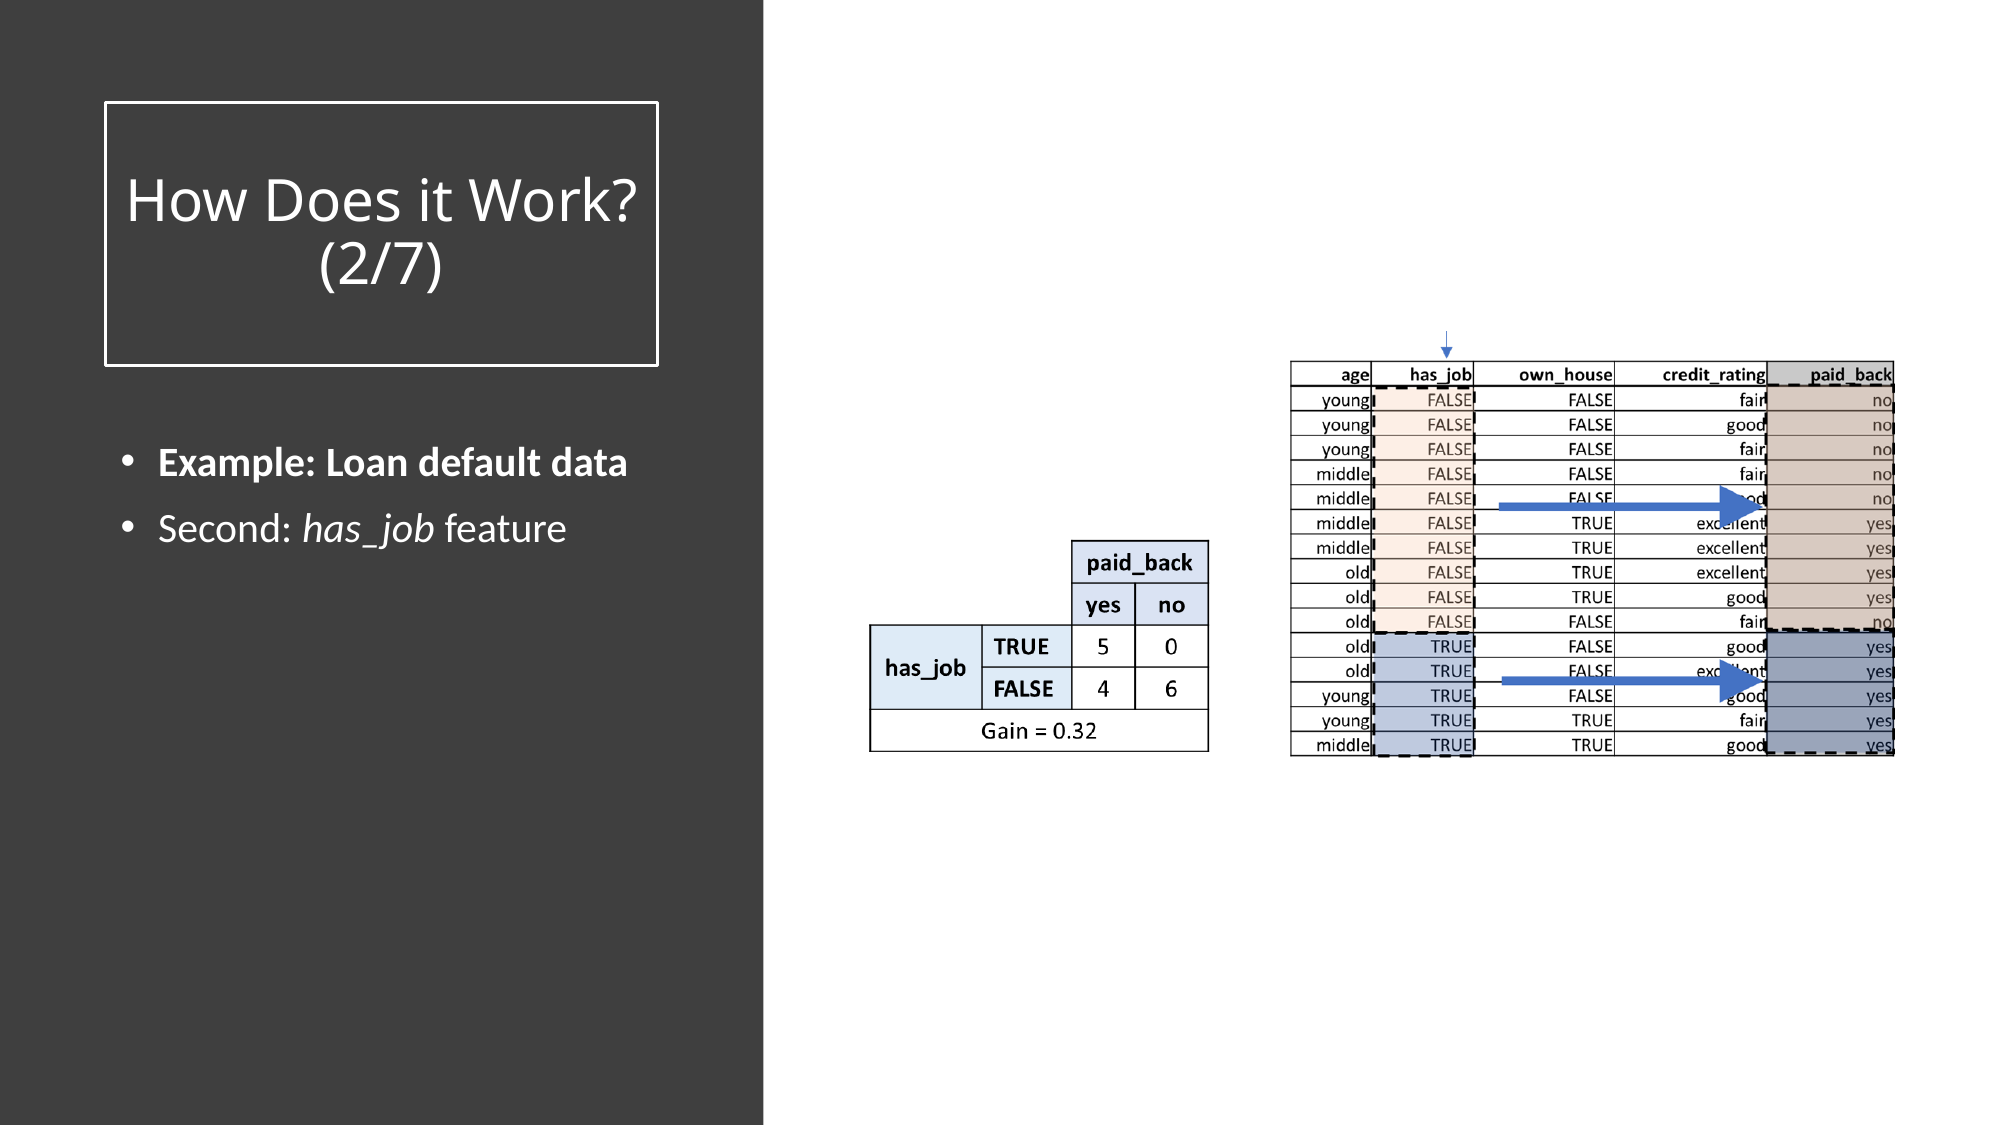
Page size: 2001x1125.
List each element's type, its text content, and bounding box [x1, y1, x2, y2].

title How Does it Work? (2/7) [105, 102, 658, 366]
picture [869, 331, 1895, 768]
list Example: Loan default data Second: has_job feature [105, 432, 658, 994]
text_box [0, 0, 764, 1125]
